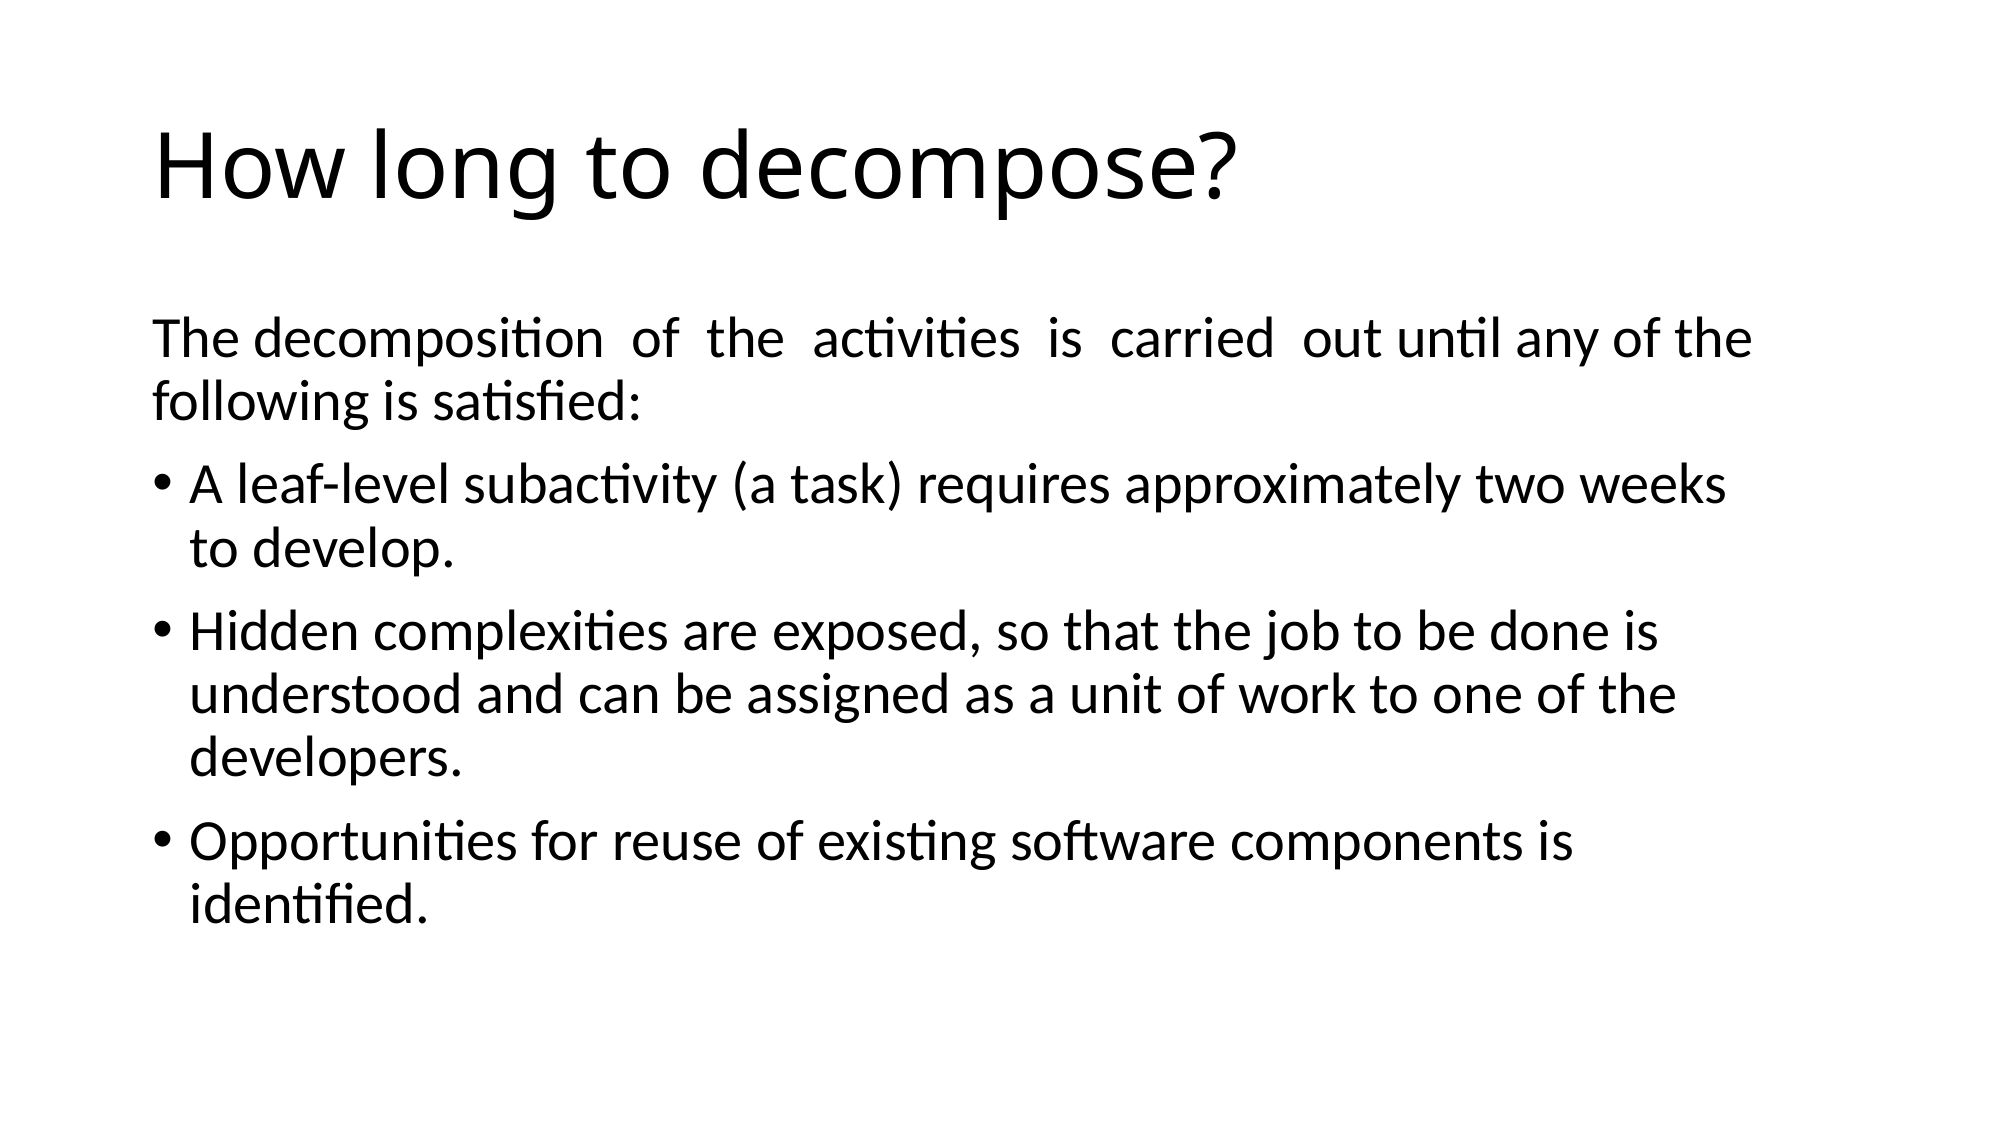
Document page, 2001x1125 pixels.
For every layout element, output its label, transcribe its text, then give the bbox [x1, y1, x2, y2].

list The decomposition of the activities is carried out until any of the following is satisfied: A leaf-level subactivity (a task) requires approximately two weeks to develop. Hidden complexities are exposed, so that the job to be done is understood and can be assigned as a unit of work to one of the developers. Opportunities for reuse of existing software components is identified. [137, 299, 1802, 1014]
title How long to decompose? [137, 59, 1863, 278]
